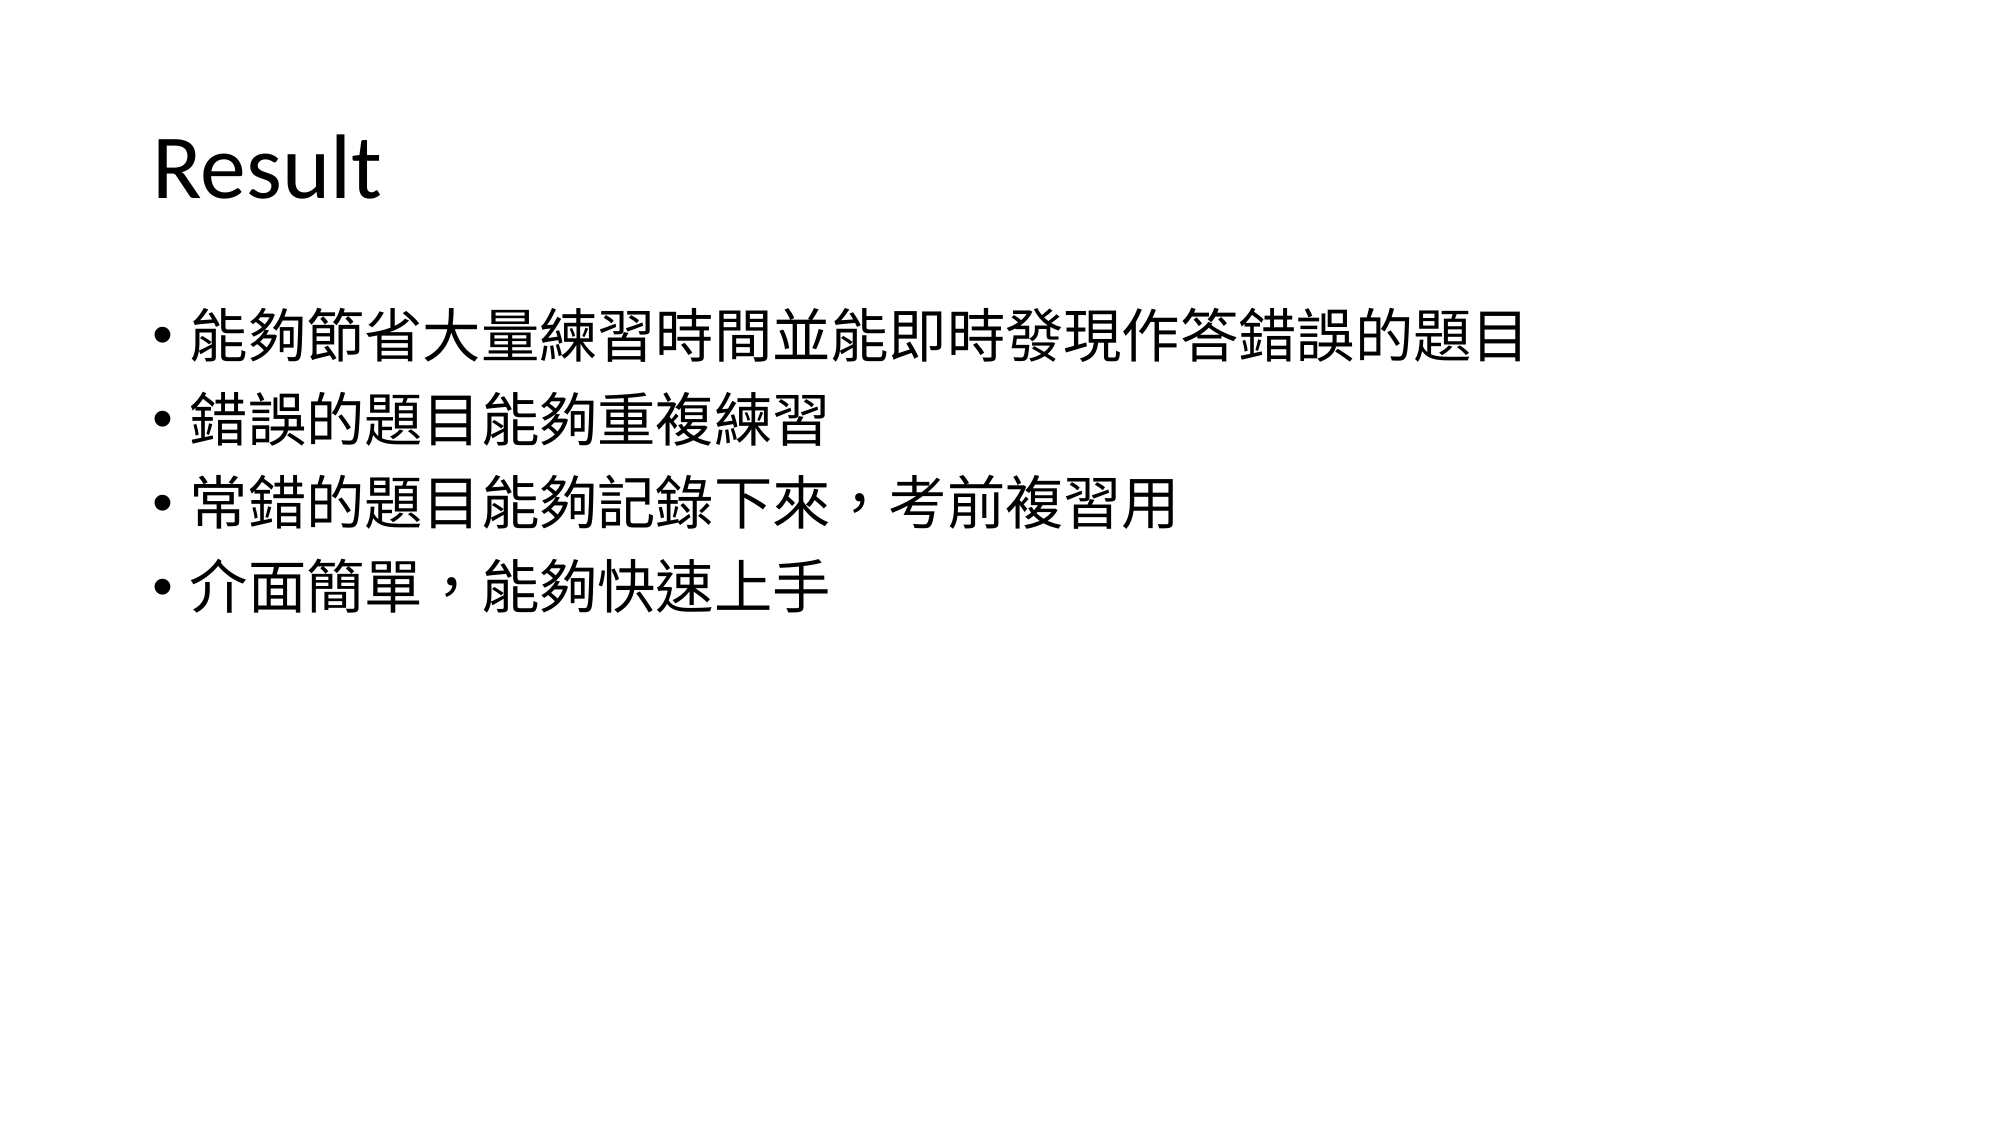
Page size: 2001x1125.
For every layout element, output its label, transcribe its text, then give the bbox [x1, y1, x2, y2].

list 能夠節省大量練習時間並能即時發現作答錯誤的題目 錯誤的題目能夠重複練習 常錯的題目能夠記錄下來，考前複習用 介面簡單，能夠快速上手 [137, 299, 1863, 1014]
title Result [137, 59, 1863, 278]
